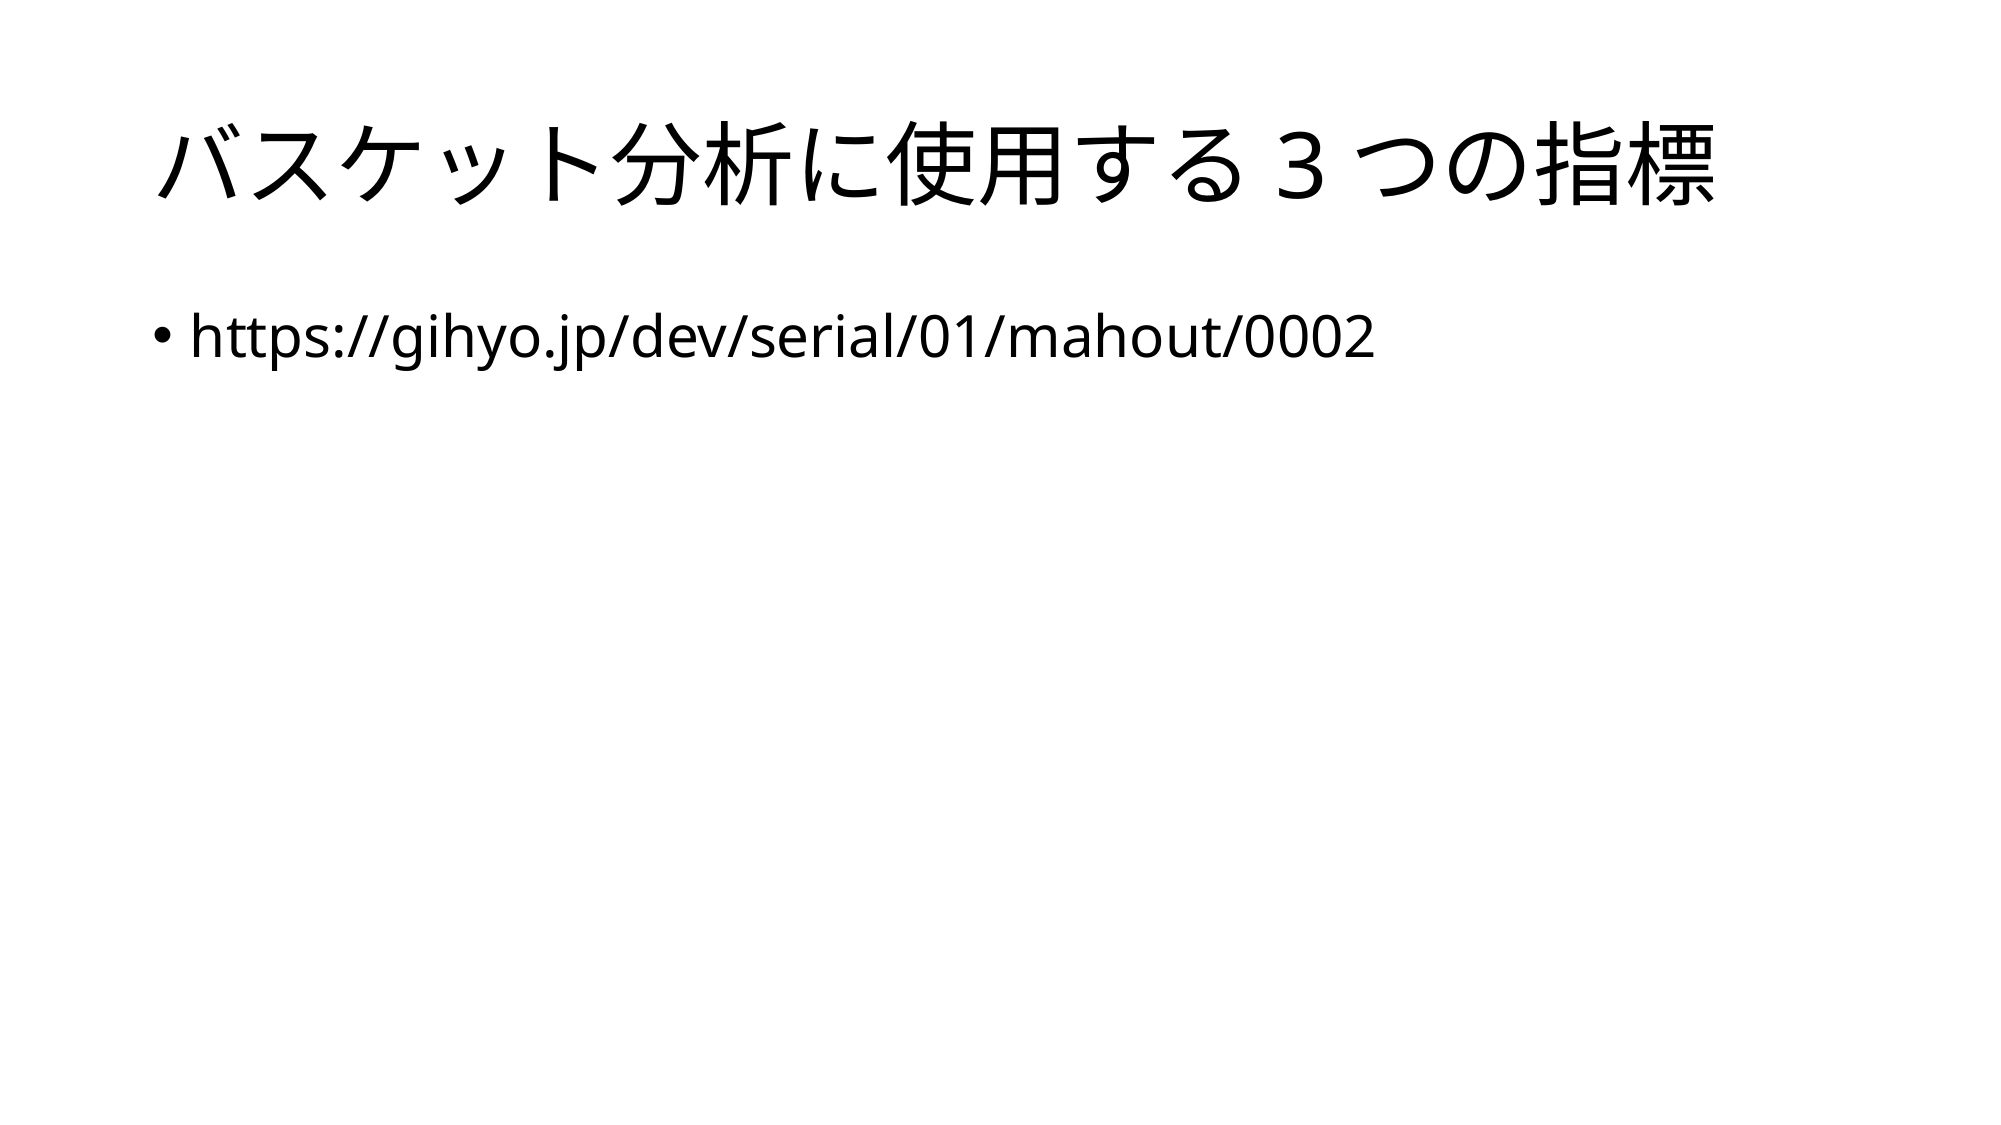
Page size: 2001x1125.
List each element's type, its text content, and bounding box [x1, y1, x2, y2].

list https://gihyo.jp/dev/serial/01/mahout/0002 [137, 299, 1863, 1014]
title バスケット分析に使用する3つの指標 [137, 59, 1863, 278]
